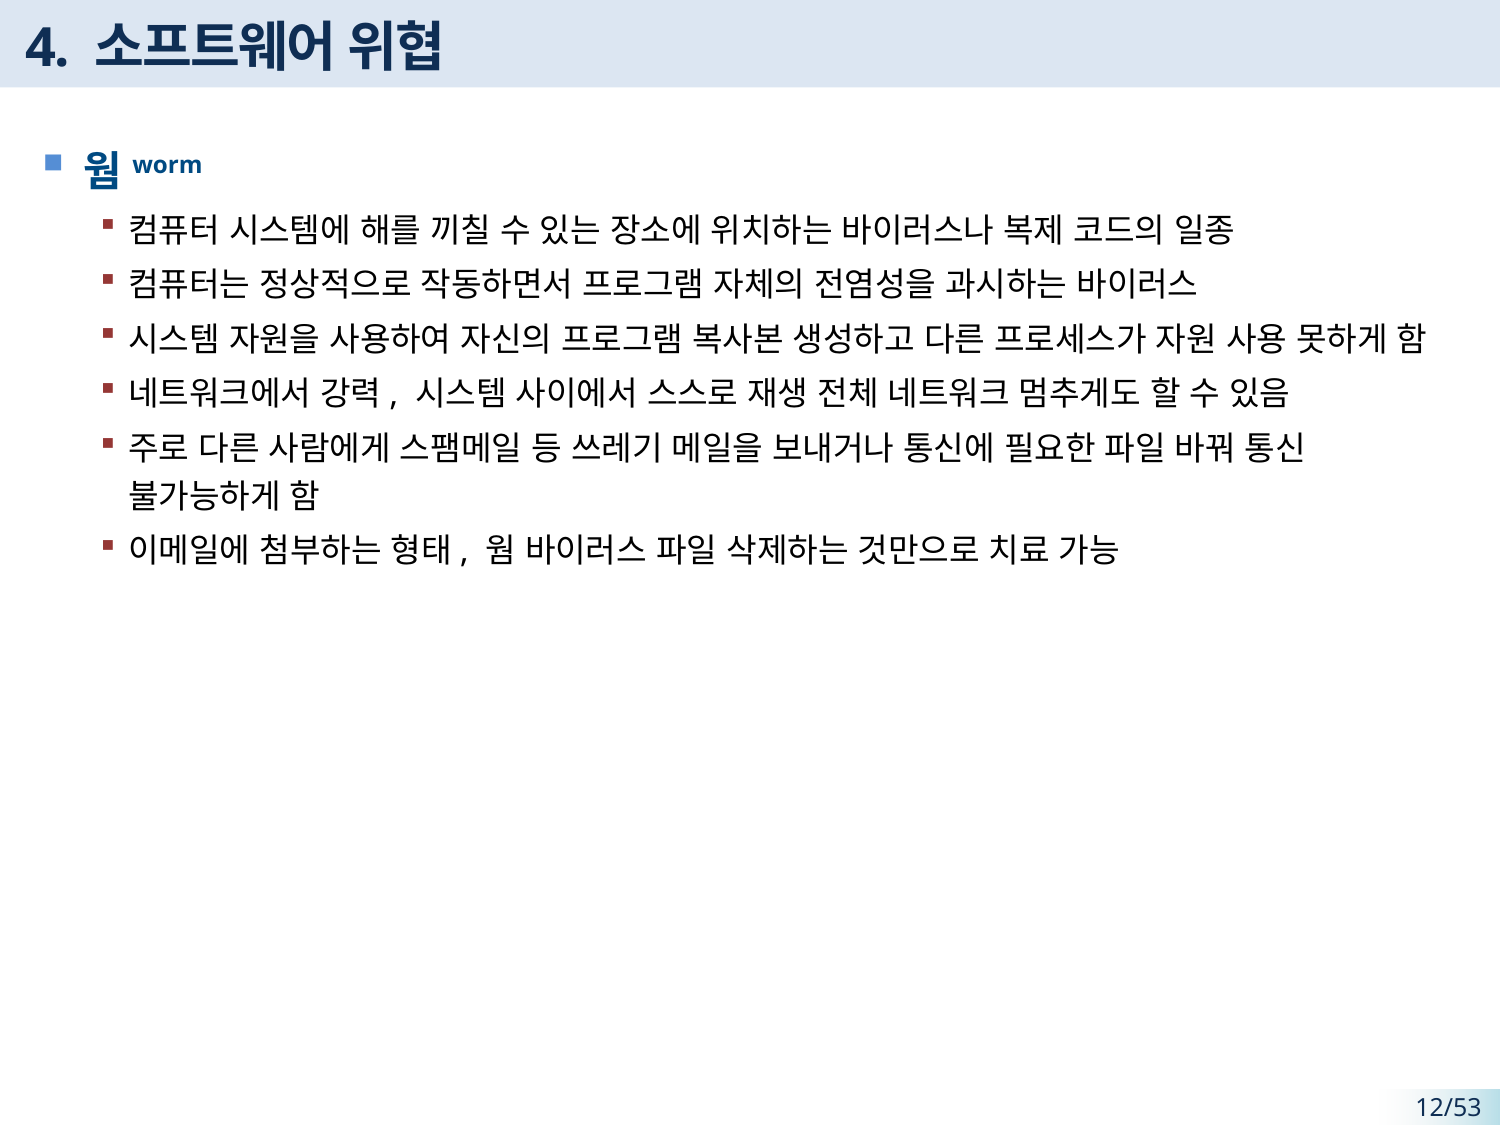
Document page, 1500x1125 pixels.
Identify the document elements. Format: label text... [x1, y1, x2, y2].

title 4. 소프트웨어 위협 [10, 5, 1467, 84]
list 웜worm 컴퓨터 시스템에 해를 끼칠 수 있는 장소에 위치하는 바이러스나 복제 코드의 일종 컴퓨터는 정상적으로 작동하면서 프로그램 자체의 전염성을 과시하는 바이러스 시스템 자원을 사용하여 자신의 프로그램 복사본 생성하고 다른 프로세스가 자원 사용 못하게 함 네트워크에서 강력, 시스템 사이에서 스스로 재생 전체 네트워크 멈추게도 할 수 있음 주로 다른 사람에게 스팸메일 등 쓰레기 메일을 보내거나 통신에 필요한 파일 바꿔 통신 불가능하게 함 이메일에 첨부하는 형태, 웜 바이러스 파일 삭제하는 것만으로 치료 가능 [10, 126, 1481, 1057]
